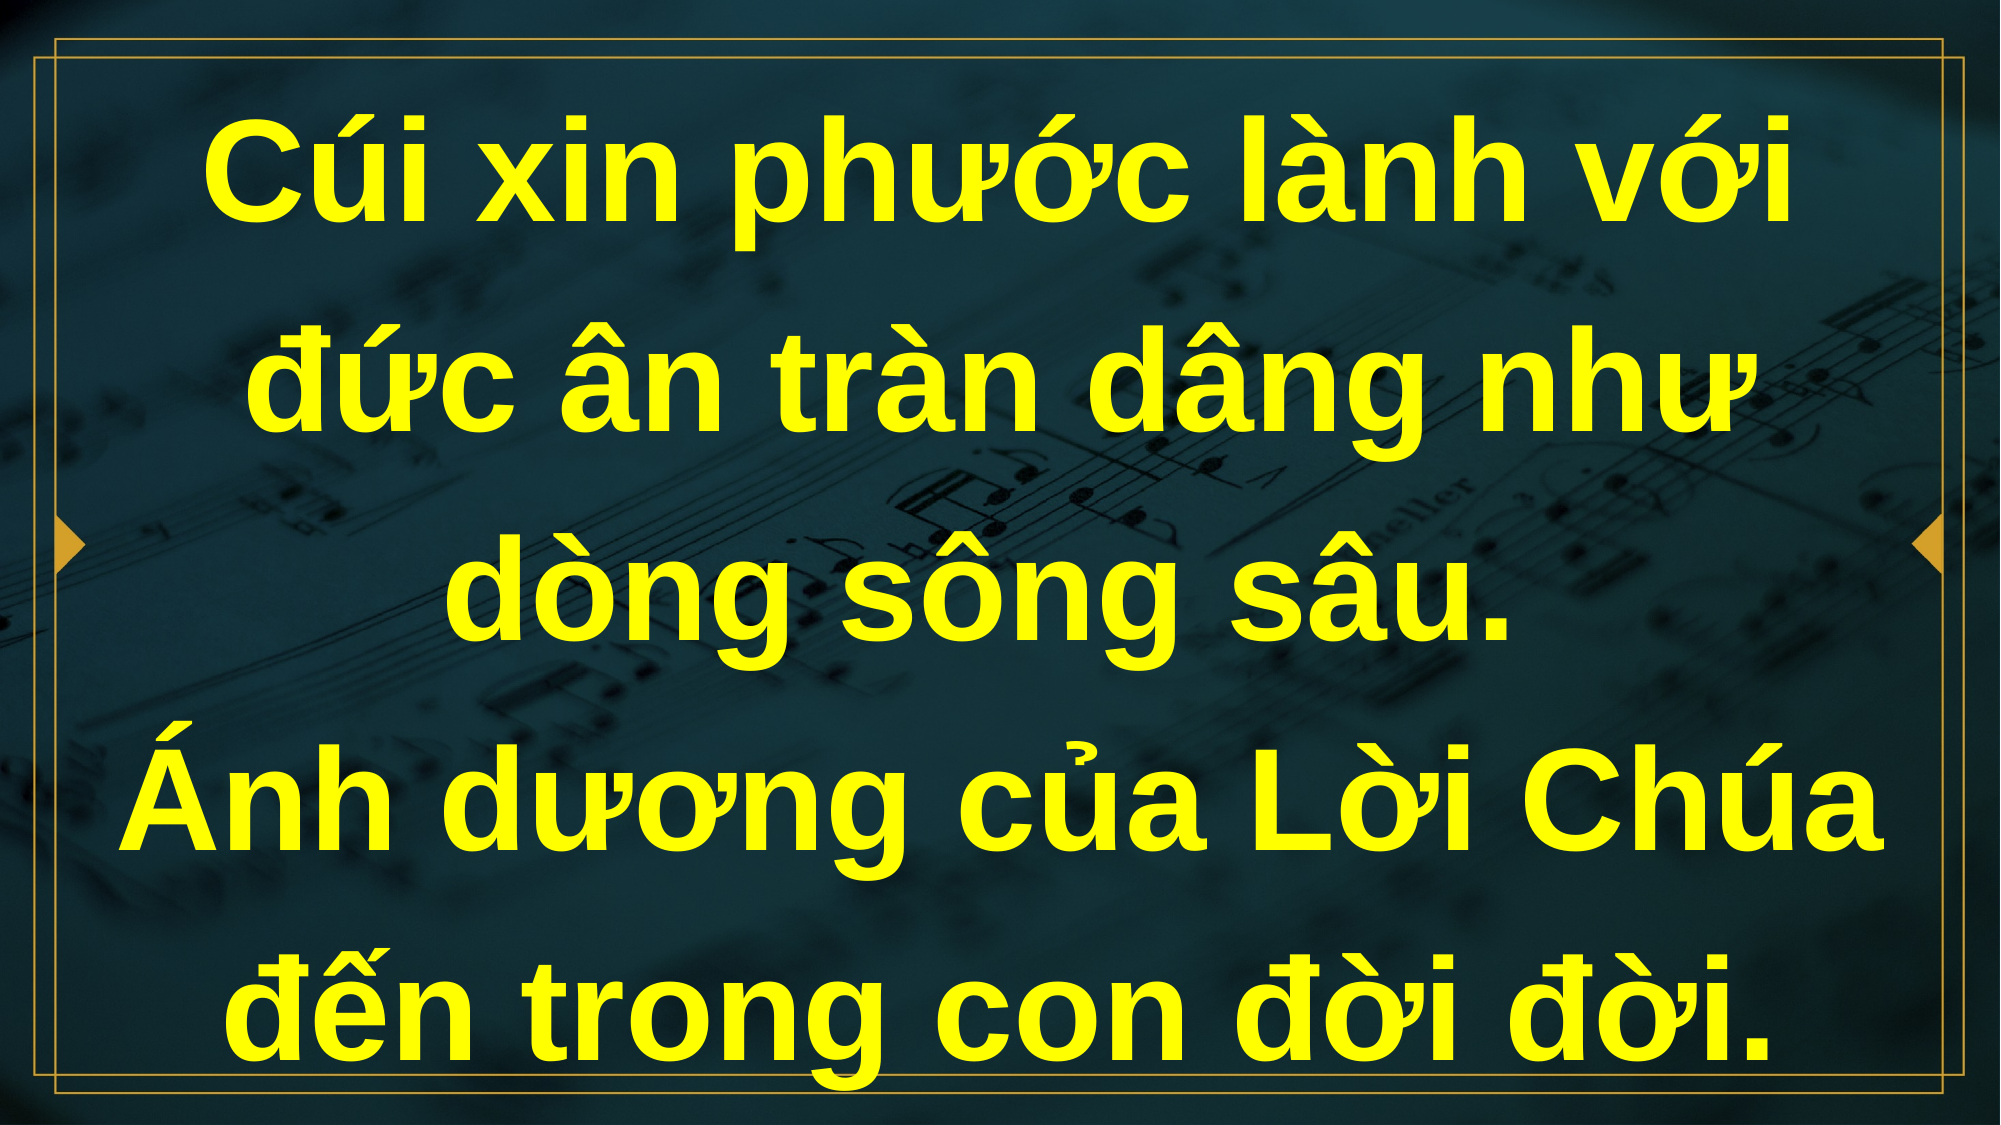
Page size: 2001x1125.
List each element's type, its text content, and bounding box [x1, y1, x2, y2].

title Cúi xin phước lành với đức ân tràn dâng như dòng sông sâu. Ánh dương của Lời Chúa đến trong con đời đời. [55, 53, 1945, 1077]
picture [0, 0, 2000, 1125]
